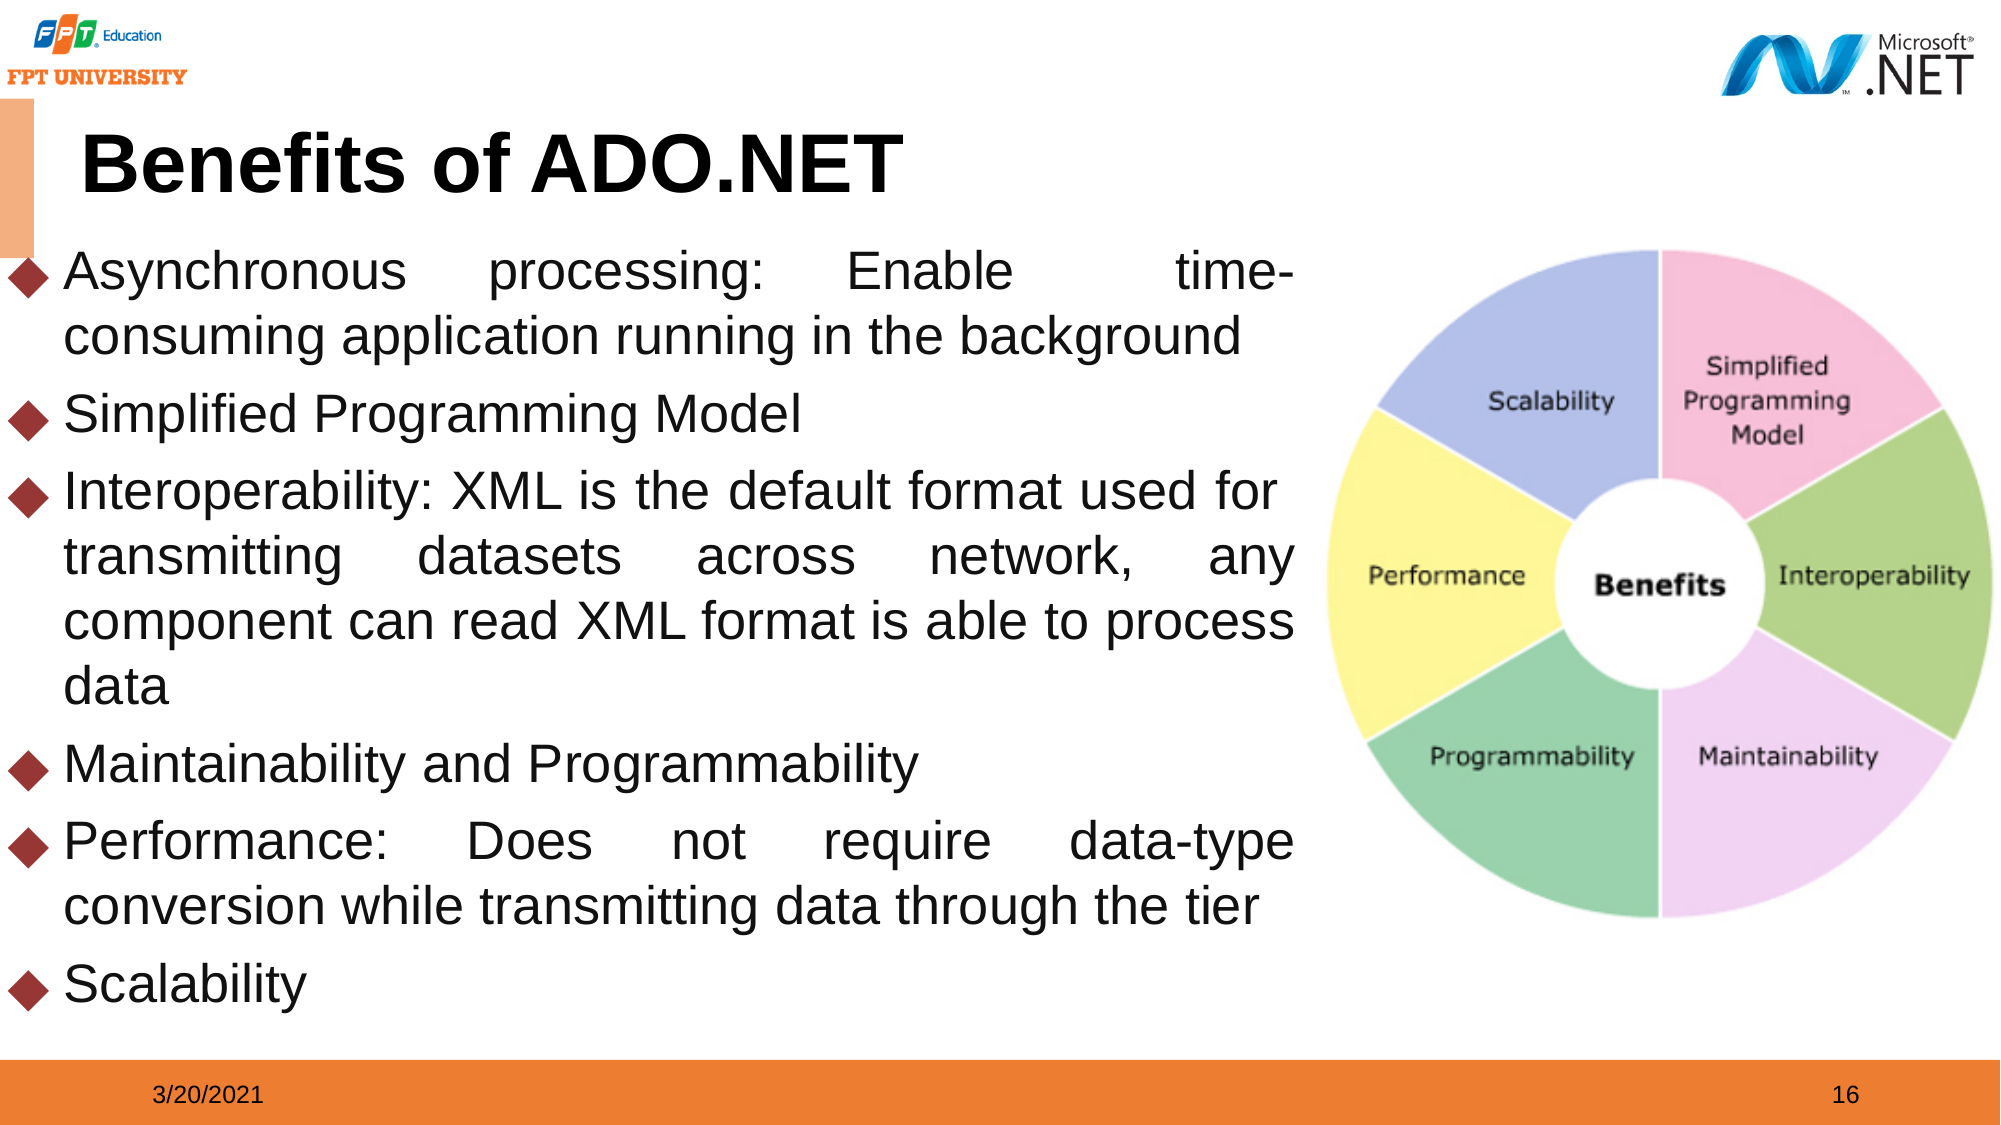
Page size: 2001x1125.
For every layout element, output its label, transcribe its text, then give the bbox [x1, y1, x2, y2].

picture [0, 0, 194, 95]
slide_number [137, 1063, 588, 1123]
slide_number 16 [1424, 1063, 1875, 1123]
picture [1685, 0, 2001, 129]
picture [1318, 248, 2000, 924]
text_box Asynchronous processing: Enable time-consuming application running in the background Simplified Programming Model Interoperability: XML is the default format used for transmitting datasets across network, any component can read XML format is able to process data Maintainability and Programmability Performance: Does not require data-type conversion while transmitting data through the tier Scalability [0, 228, 1313, 1021]
text_box Benefits of ADO.NET [65, 118, 1895, 213]
